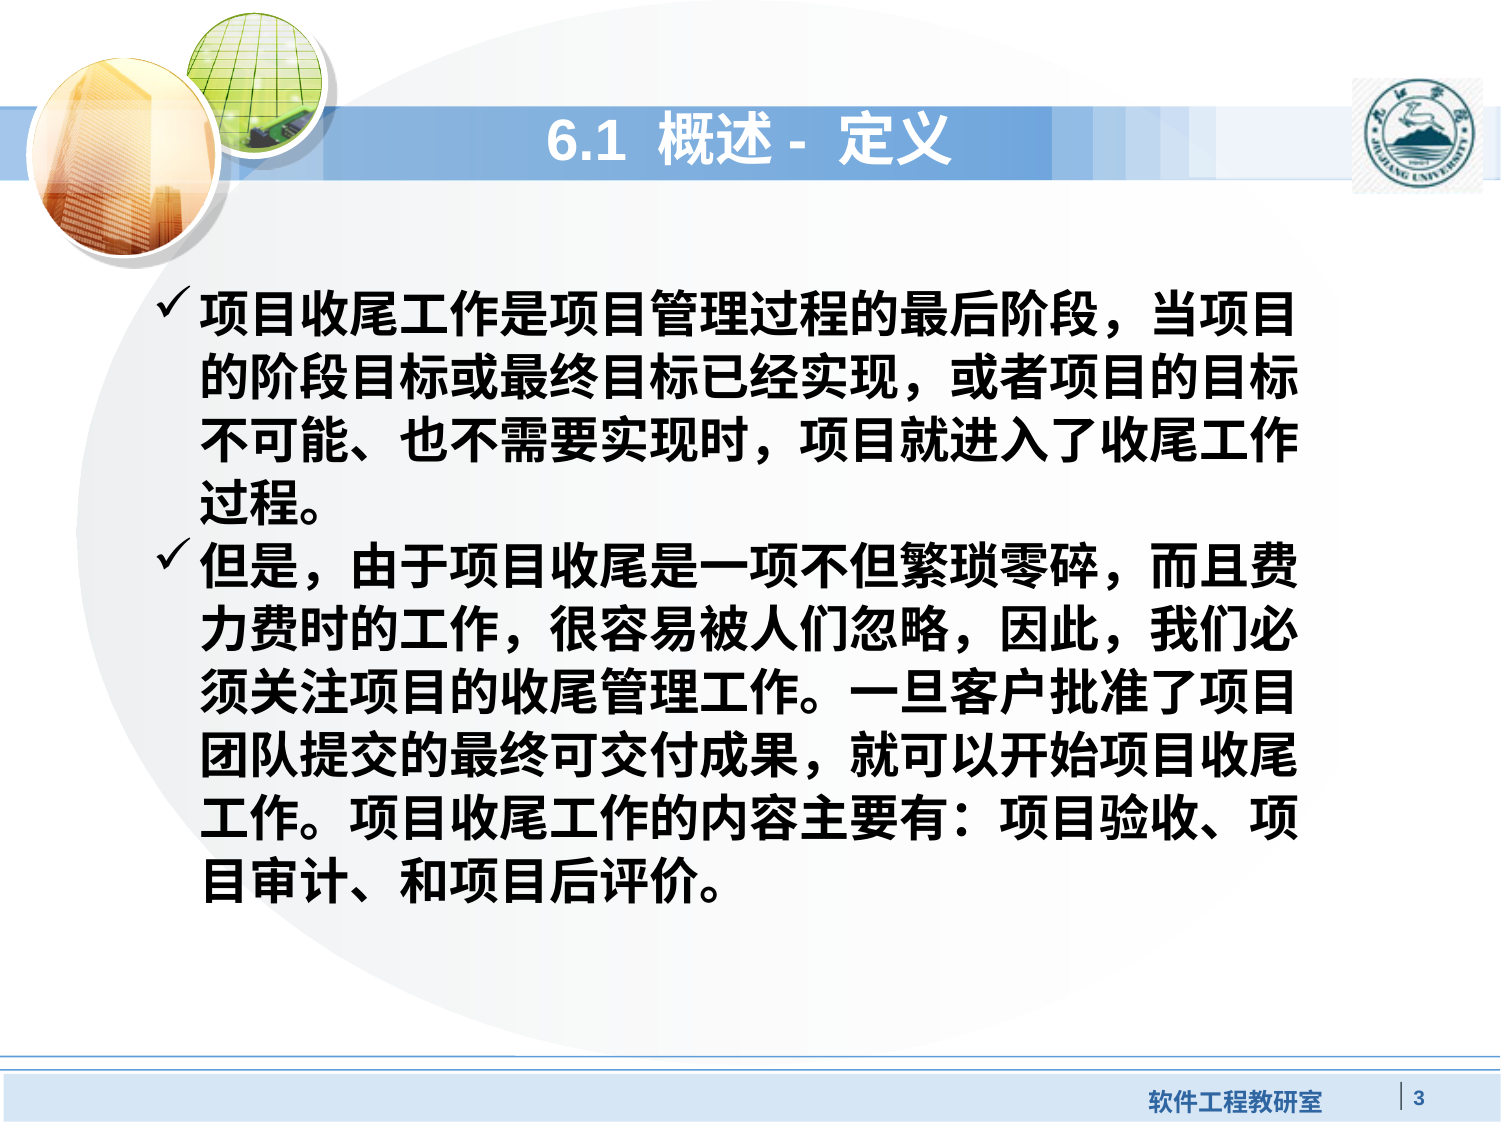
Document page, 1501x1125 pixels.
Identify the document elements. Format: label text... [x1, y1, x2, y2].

picture [32, 205, 214, 255]
list 项目收尾工作是项目管理过程的最后阶段，当项目的阶段目标或最终目标已经实现，或者项目的目标不可能、也不需要实现时，项目就进入了收尾工作过程。 但是，由于项目收尾是一项不但繁琐零碎，而且费力费时的工作，很容易被人们忽略，因此，我们必须关注项目的收尾管理工作。一旦客户批准了项目团队提交的最终可交付成果，就可以开始项目收尾工作。项目收尾工作的内容主要有：项目验收、项目审计、和项目后评价。 [62, 212, 1360, 923]
picture [32, 14, 321, 78]
title 6.1 概述- 定义 [0, 78, 1501, 205]
